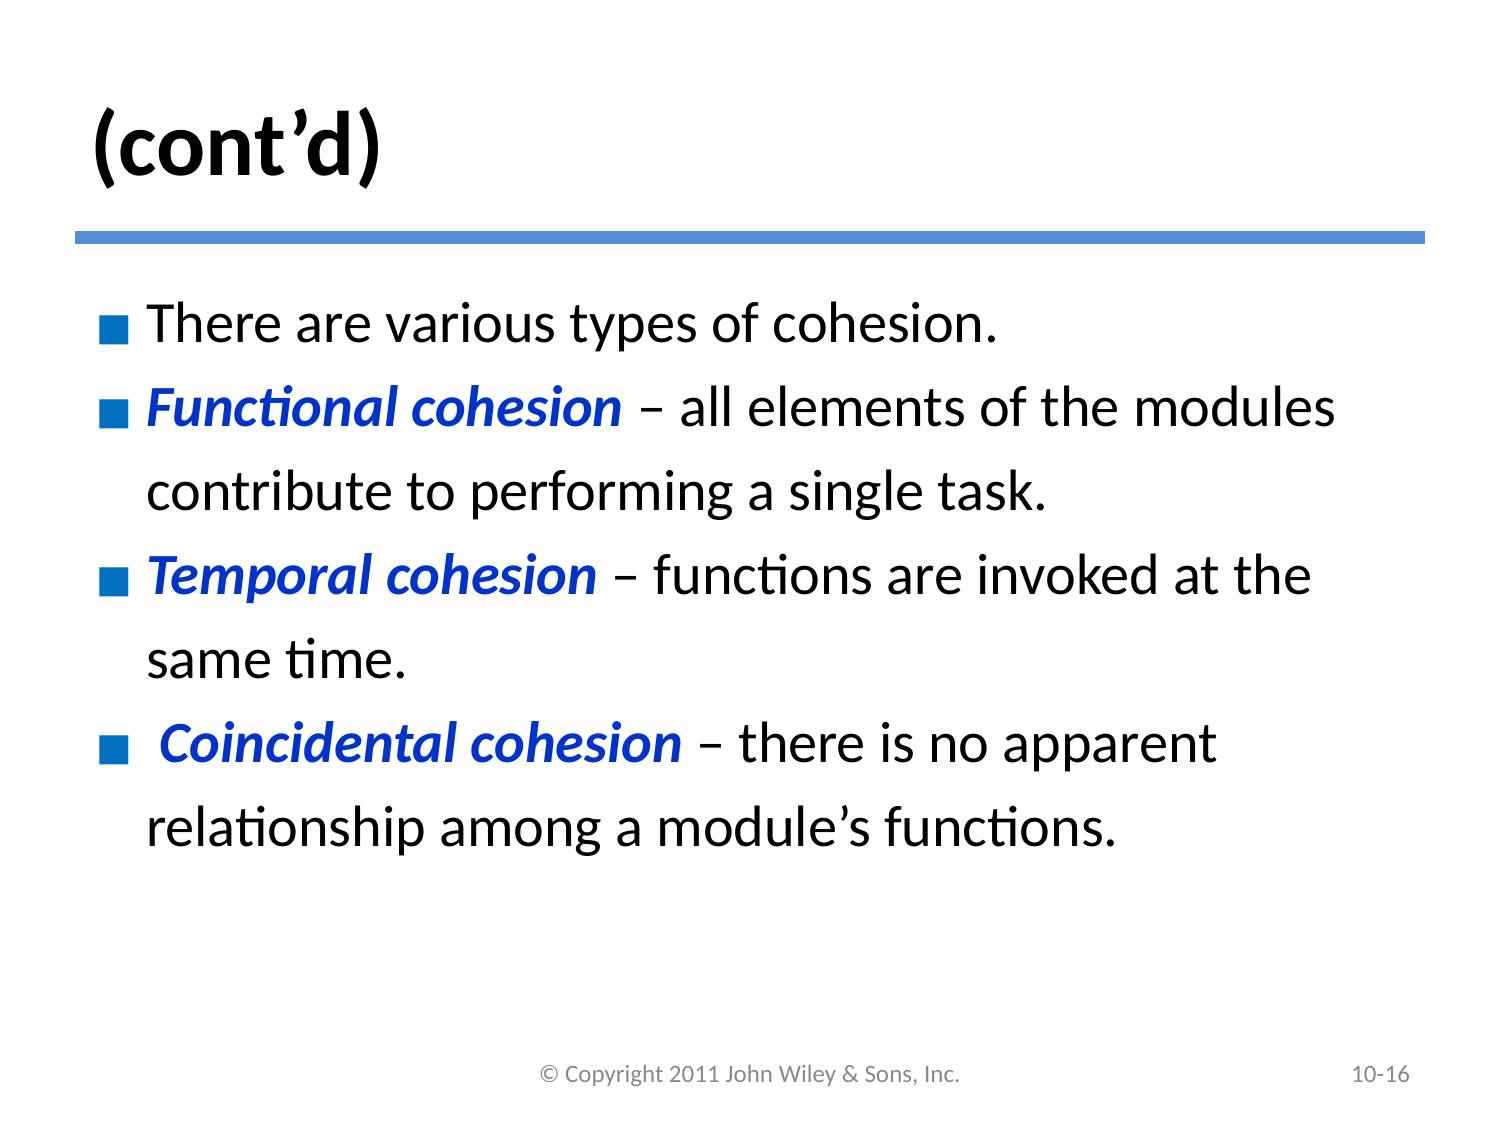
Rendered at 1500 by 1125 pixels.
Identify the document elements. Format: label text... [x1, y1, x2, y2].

list There are various types of cohesion. Functional cohesion – all elements of the modules contribute to performing a single task. Temporal cohesion – functions are invoked at the same time. Coincidental cohesion – there is no apparent relationship among a module’s functions. [75, 262, 1425, 1005]
title (cont’d) [75, 45, 1425, 233]
text_box 10-15 [1074, 1042, 1425, 1103]
text_box © Copyright 2011 John Wiley & Sons, Inc. [512, 1042, 988, 1103]
